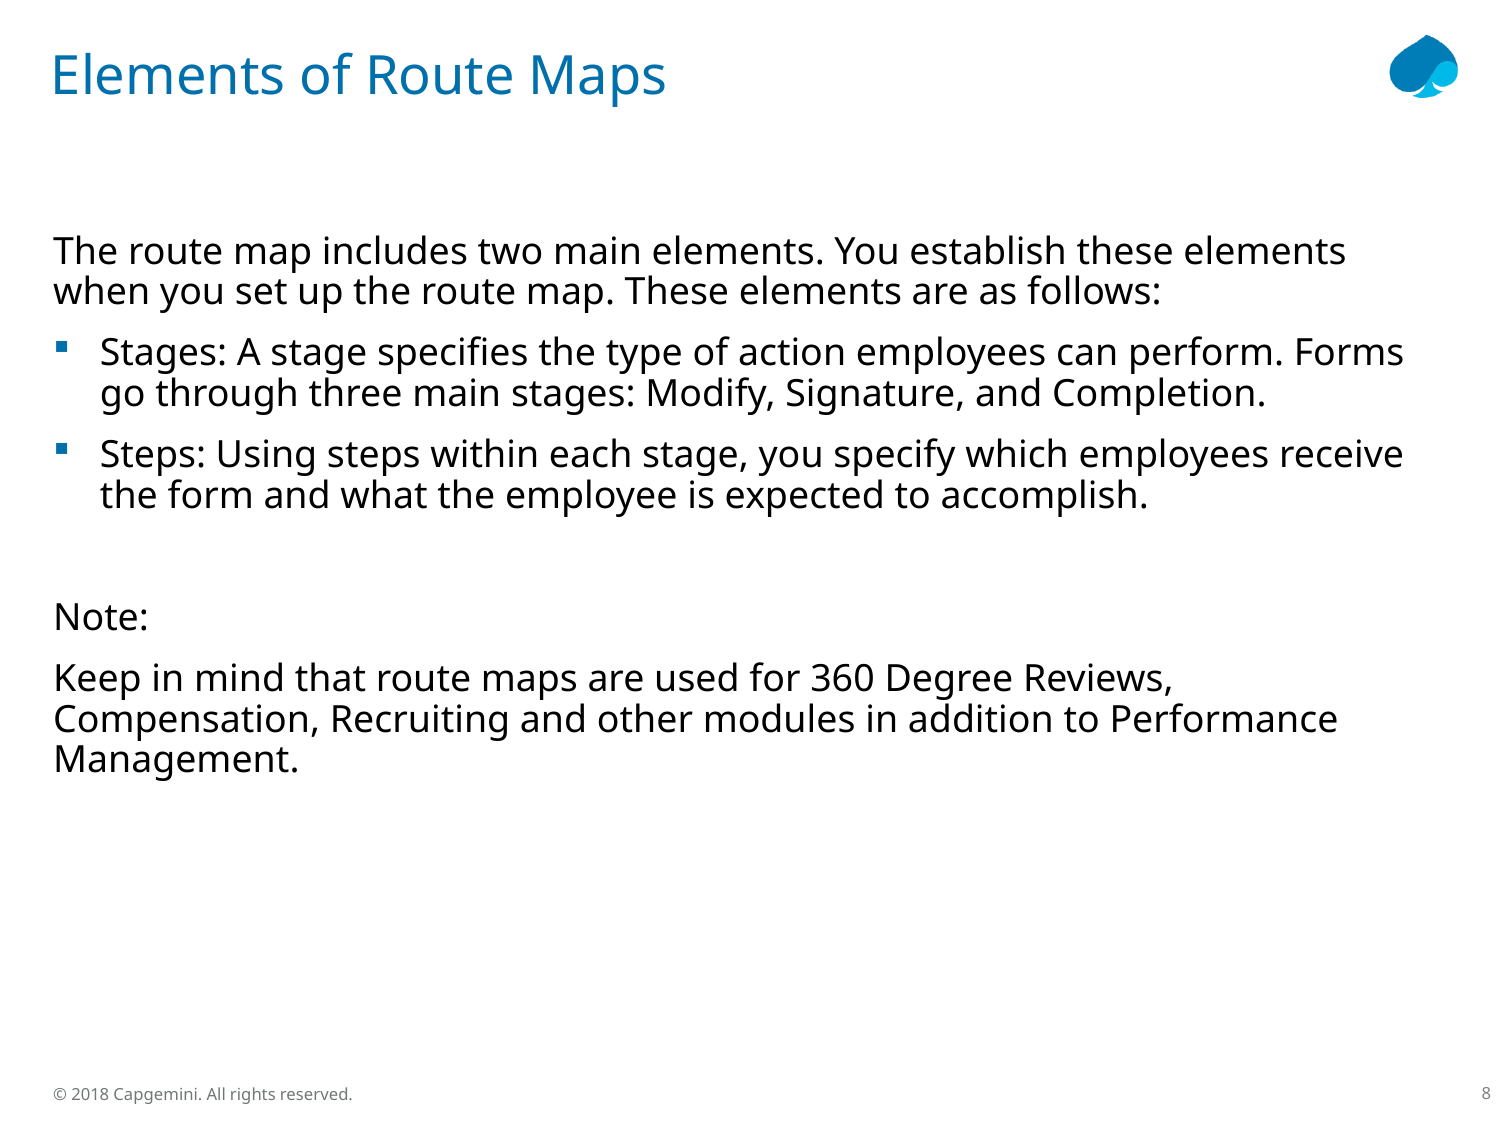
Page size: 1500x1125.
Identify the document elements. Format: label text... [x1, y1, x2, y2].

list The route map includes two main elements. You establish these elements when you set up the route map. These elements are as follows: Stages: A stage specifies the type of action employees can perform. Forms go through three main stages: Modify, Signature, and Completion. Steps: Using steps within each stage, you specify which employees receive the form and what the employee is expected to accomplish. Note: Keep in mind that route maps are used for 360 Degree Reviews, Compensation, Recruiting and other modules in addition to Performance Management. [53, 231, 1447, 1035]
picture [1447, 78, 1458, 103]
picture [1388, 33, 1458, 62]
title Elements of Route Maps [50, 42, 1447, 184]
